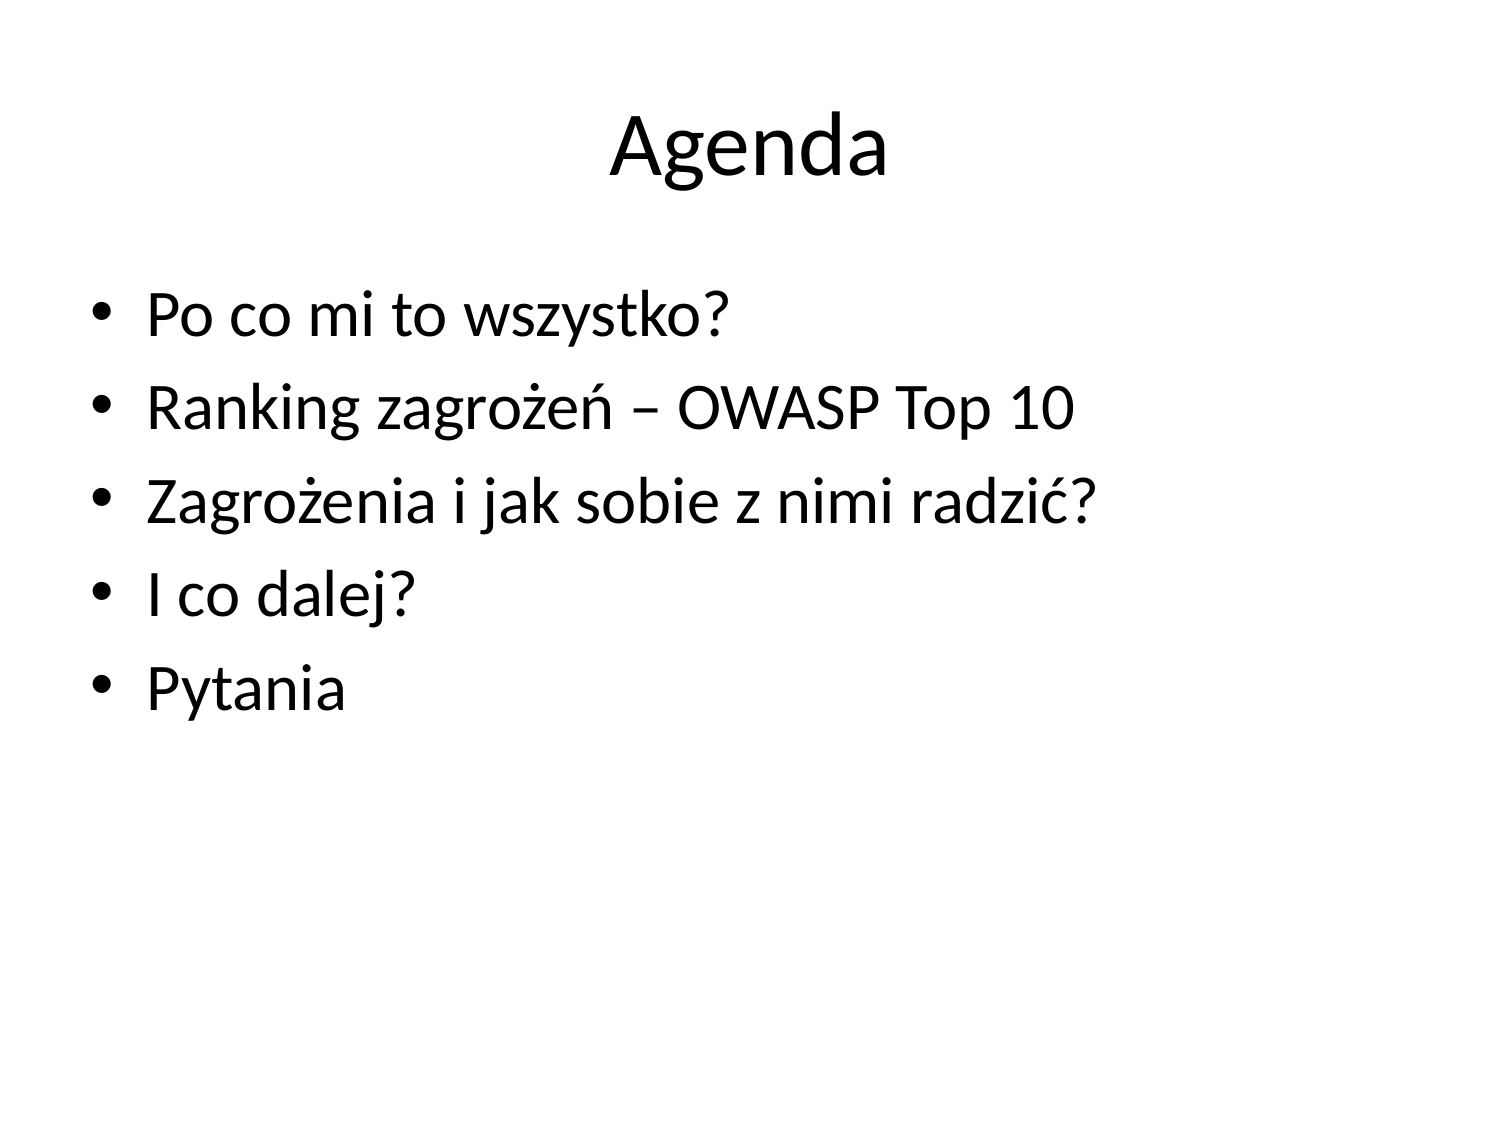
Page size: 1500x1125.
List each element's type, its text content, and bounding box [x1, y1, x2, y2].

list Po co mi to wszystko? Ranking zagrożeń – OWASP Top 10 Zagrożenia i jak sobie z nimi radzić? I co dalej? Pytania [75, 262, 1425, 1005]
title Agenda [75, 45, 1425, 233]
